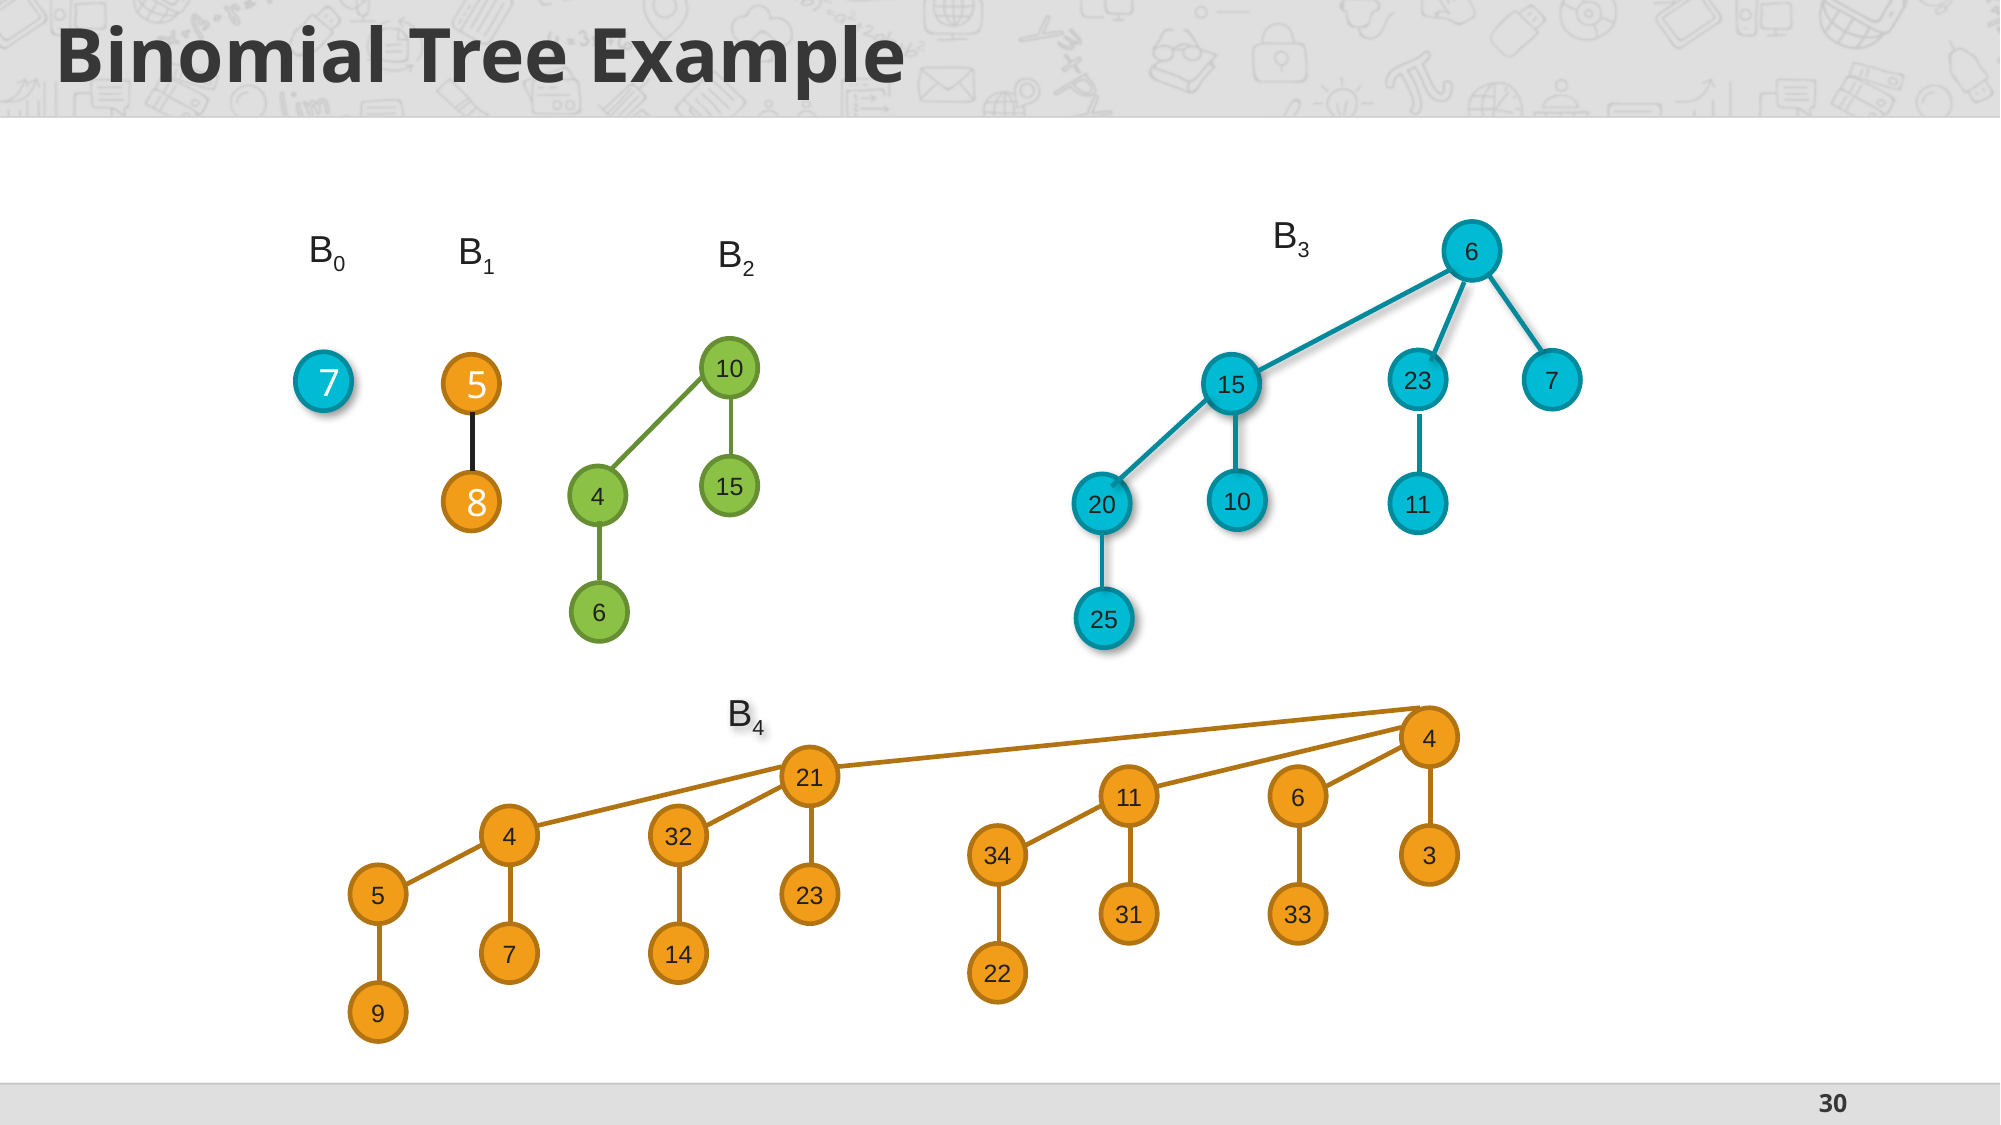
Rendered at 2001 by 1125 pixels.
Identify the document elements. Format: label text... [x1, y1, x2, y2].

text_box [1434, 329, 1443, 349]
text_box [1443, 221, 1581, 410]
text_box 7 [294, 350, 353, 412]
text_box 25 [1075, 588, 1134, 649]
text_box B0 [293, 217, 463, 284]
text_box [1389, 349, 1447, 533]
text_box B1 [443, 220, 594, 286]
text_box 20 [1072, 472, 1132, 534]
title Binomial Tree Example [0, 0, 2000, 117]
text_box 15 [1202, 353, 1261, 415]
text_box B2 [702, 222, 910, 289]
text_box B4 [712, 681, 863, 707]
text_box [1254, 272, 1443, 374]
text_box B3 [1257, 203, 1465, 270]
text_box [443, 354, 500, 531]
text_box 10 [1208, 469, 1267, 531]
text_box [1111, 396, 1211, 488]
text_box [569, 338, 758, 642]
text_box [349, 707, 1458, 1042]
